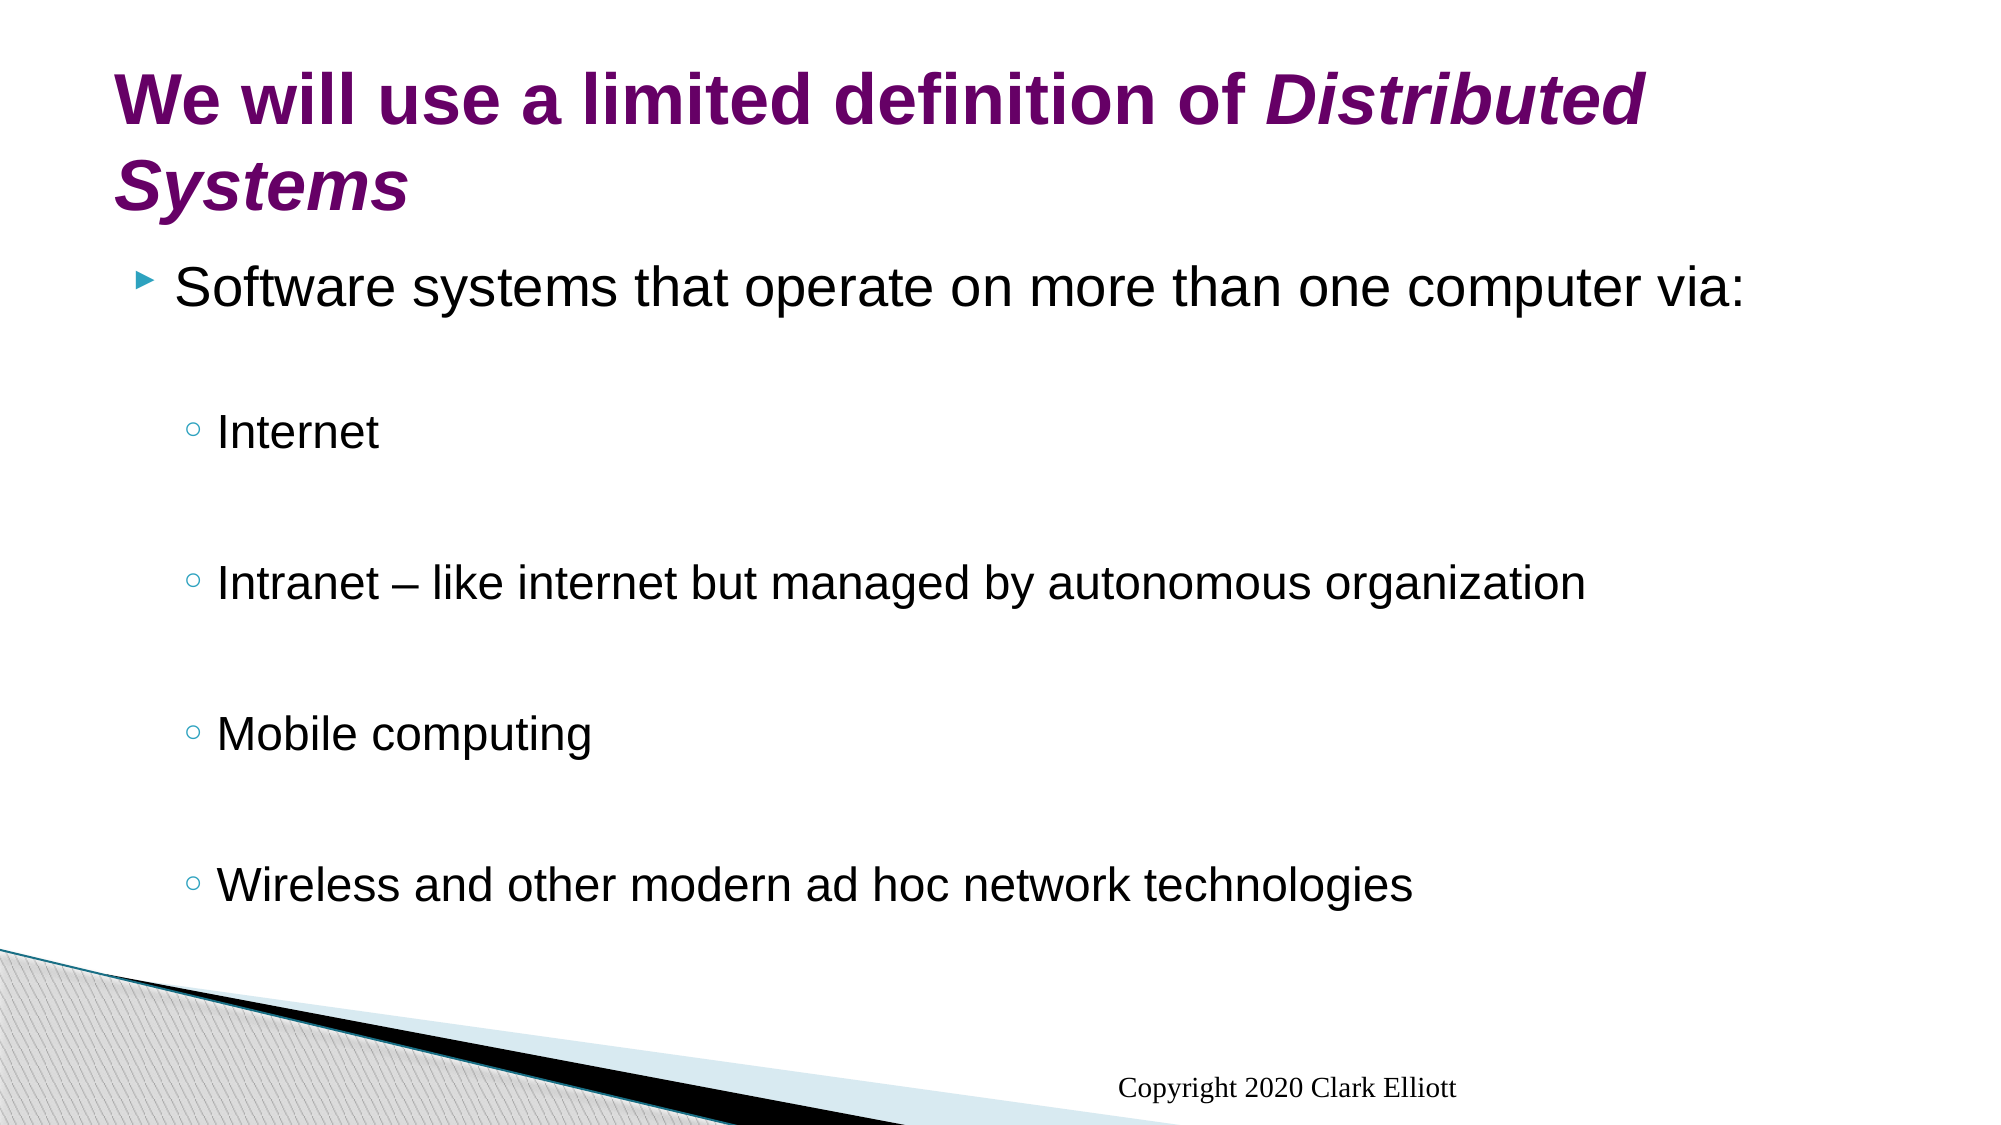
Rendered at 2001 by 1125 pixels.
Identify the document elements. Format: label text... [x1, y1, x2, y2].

title We will use a limited definition of Distributed Systems [99, 45, 1900, 233]
footer Copyright 2020 Clark Elliott [957, 1051, 1473, 1112]
list Software systems that operate on more than one computer via: Internet Intranet – like internet but managed by autonomous organization Mobile computing Wireless and other modern ad hoc network technologies [99, 243, 1900, 986]
